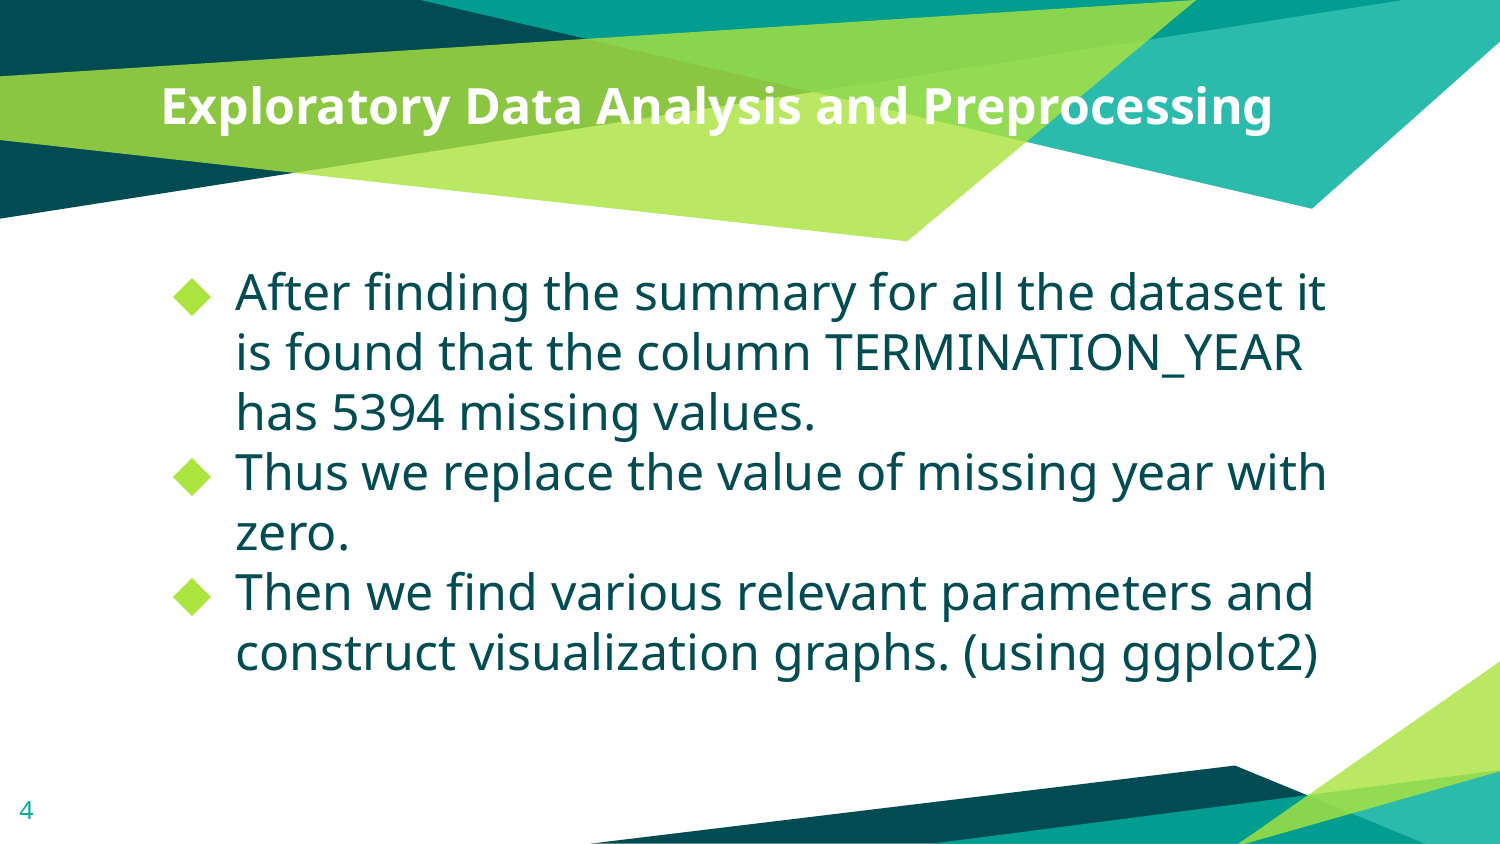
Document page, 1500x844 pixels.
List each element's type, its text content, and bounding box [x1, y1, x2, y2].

slide_number 4 [4, 779, 95, 844]
list After finding the summary for all the dataset it is found that the column TERMINATION_YEAR has 5394 missing values. Thus we replace the value of missing year with zero. Then we find various relevant parameters and construct visualization graphs. (using ggplot2) [145, 245, 1355, 844]
title Exploratory Data Analysis and Preprocessing [145, 59, 1355, 201]
